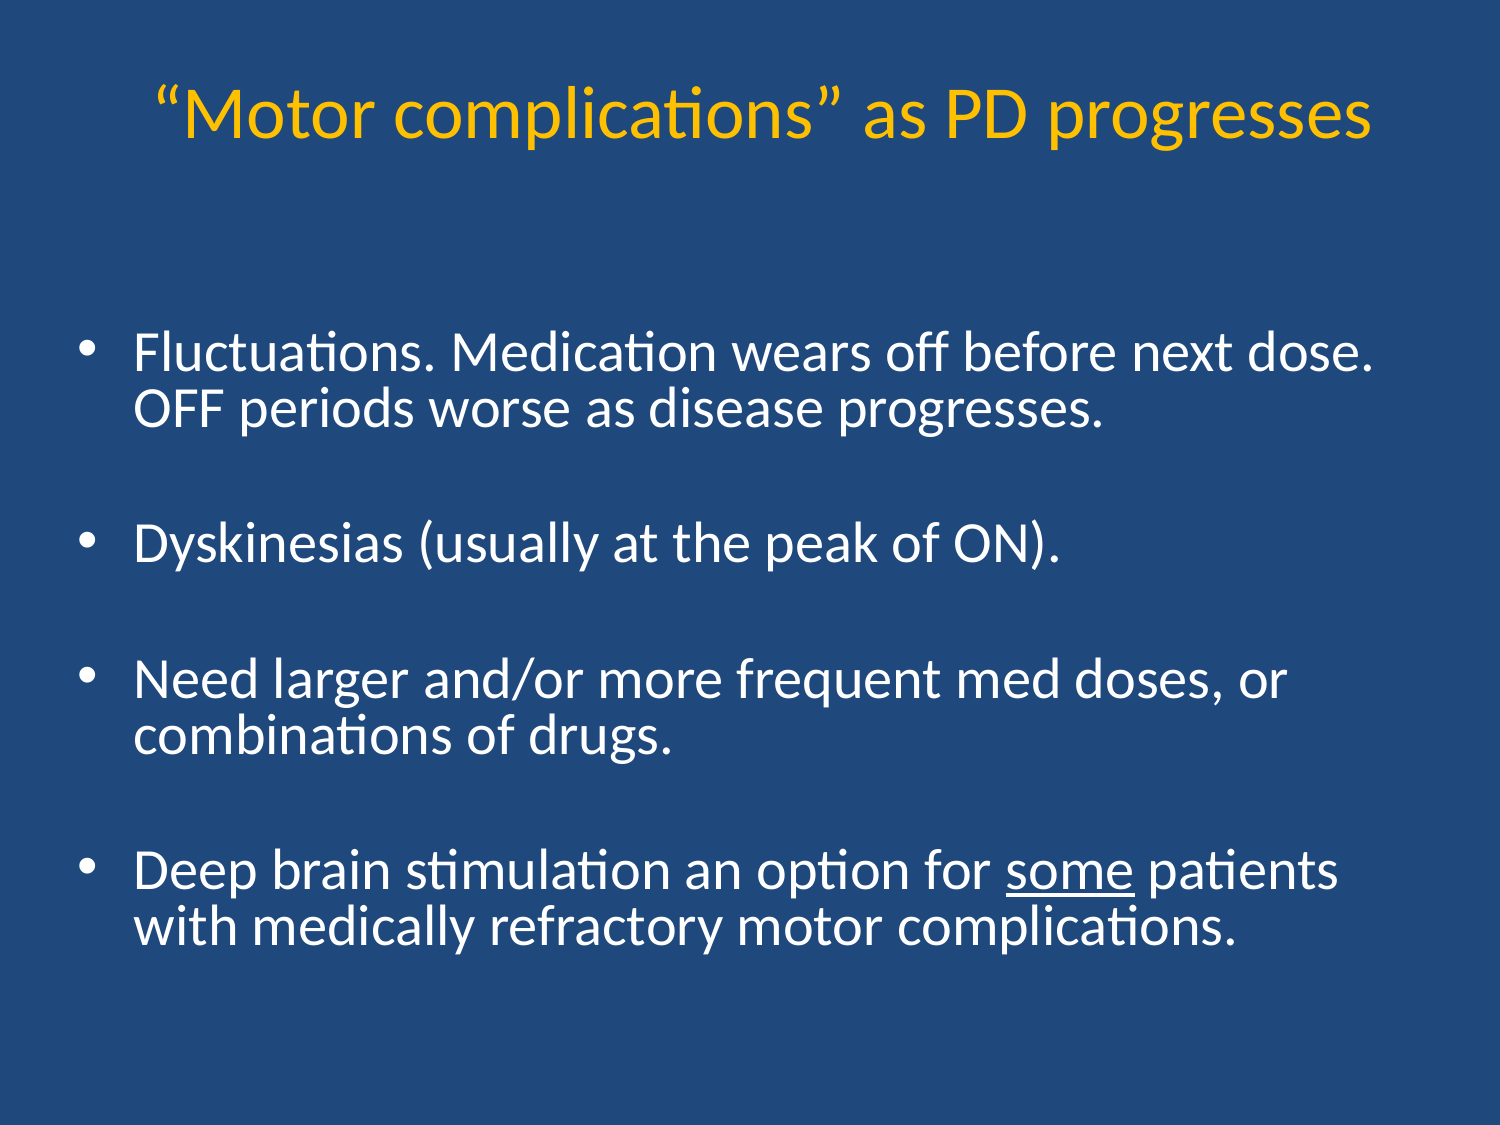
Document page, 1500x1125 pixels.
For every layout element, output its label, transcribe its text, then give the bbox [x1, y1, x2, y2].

title “Motor complications” as PD progresses [24, 50, 1500, 168]
list Fluctuations. Medication wears off before next dose. OFF periods worse as disease progresses. Dyskinesias (usually at the peak of ON). Need larger and/or more frequent med doses, or combinations of drugs. Deep brain stimulation an option for some patients with medically refractory motor complications. [62, 237, 1463, 1050]
